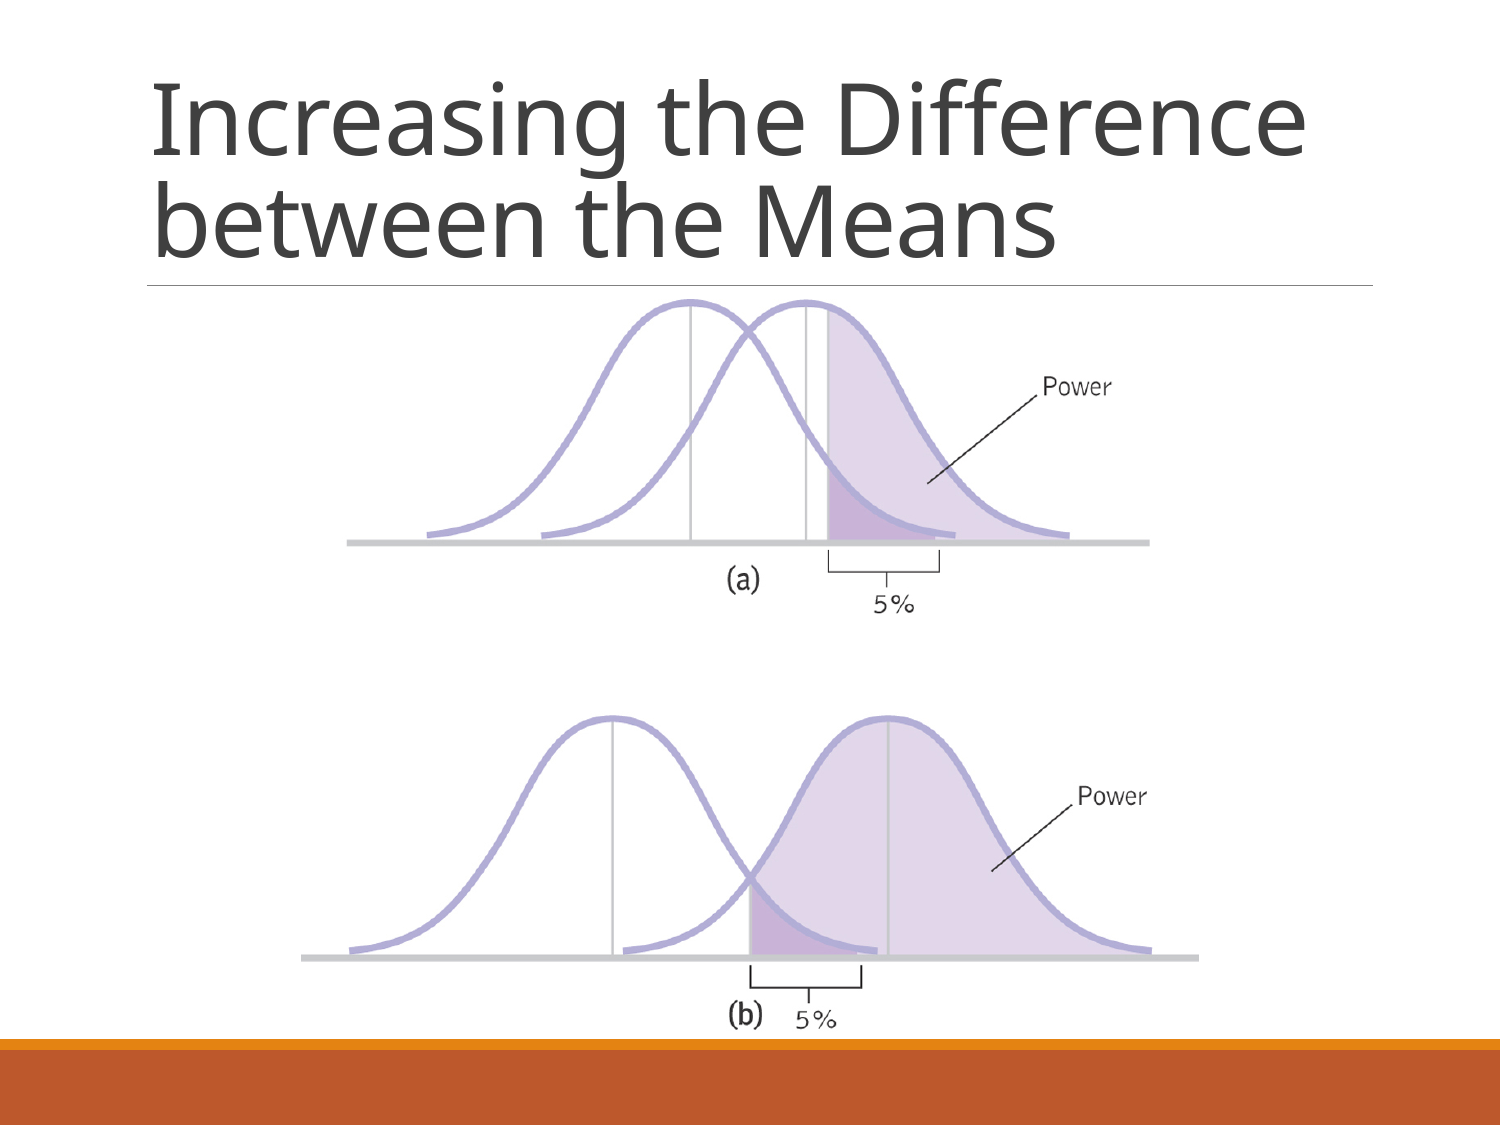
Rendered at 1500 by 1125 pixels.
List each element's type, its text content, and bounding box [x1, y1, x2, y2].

title Increasing the Difference between the Means [135, 47, 1373, 285]
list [300, 299, 1199, 1036]
